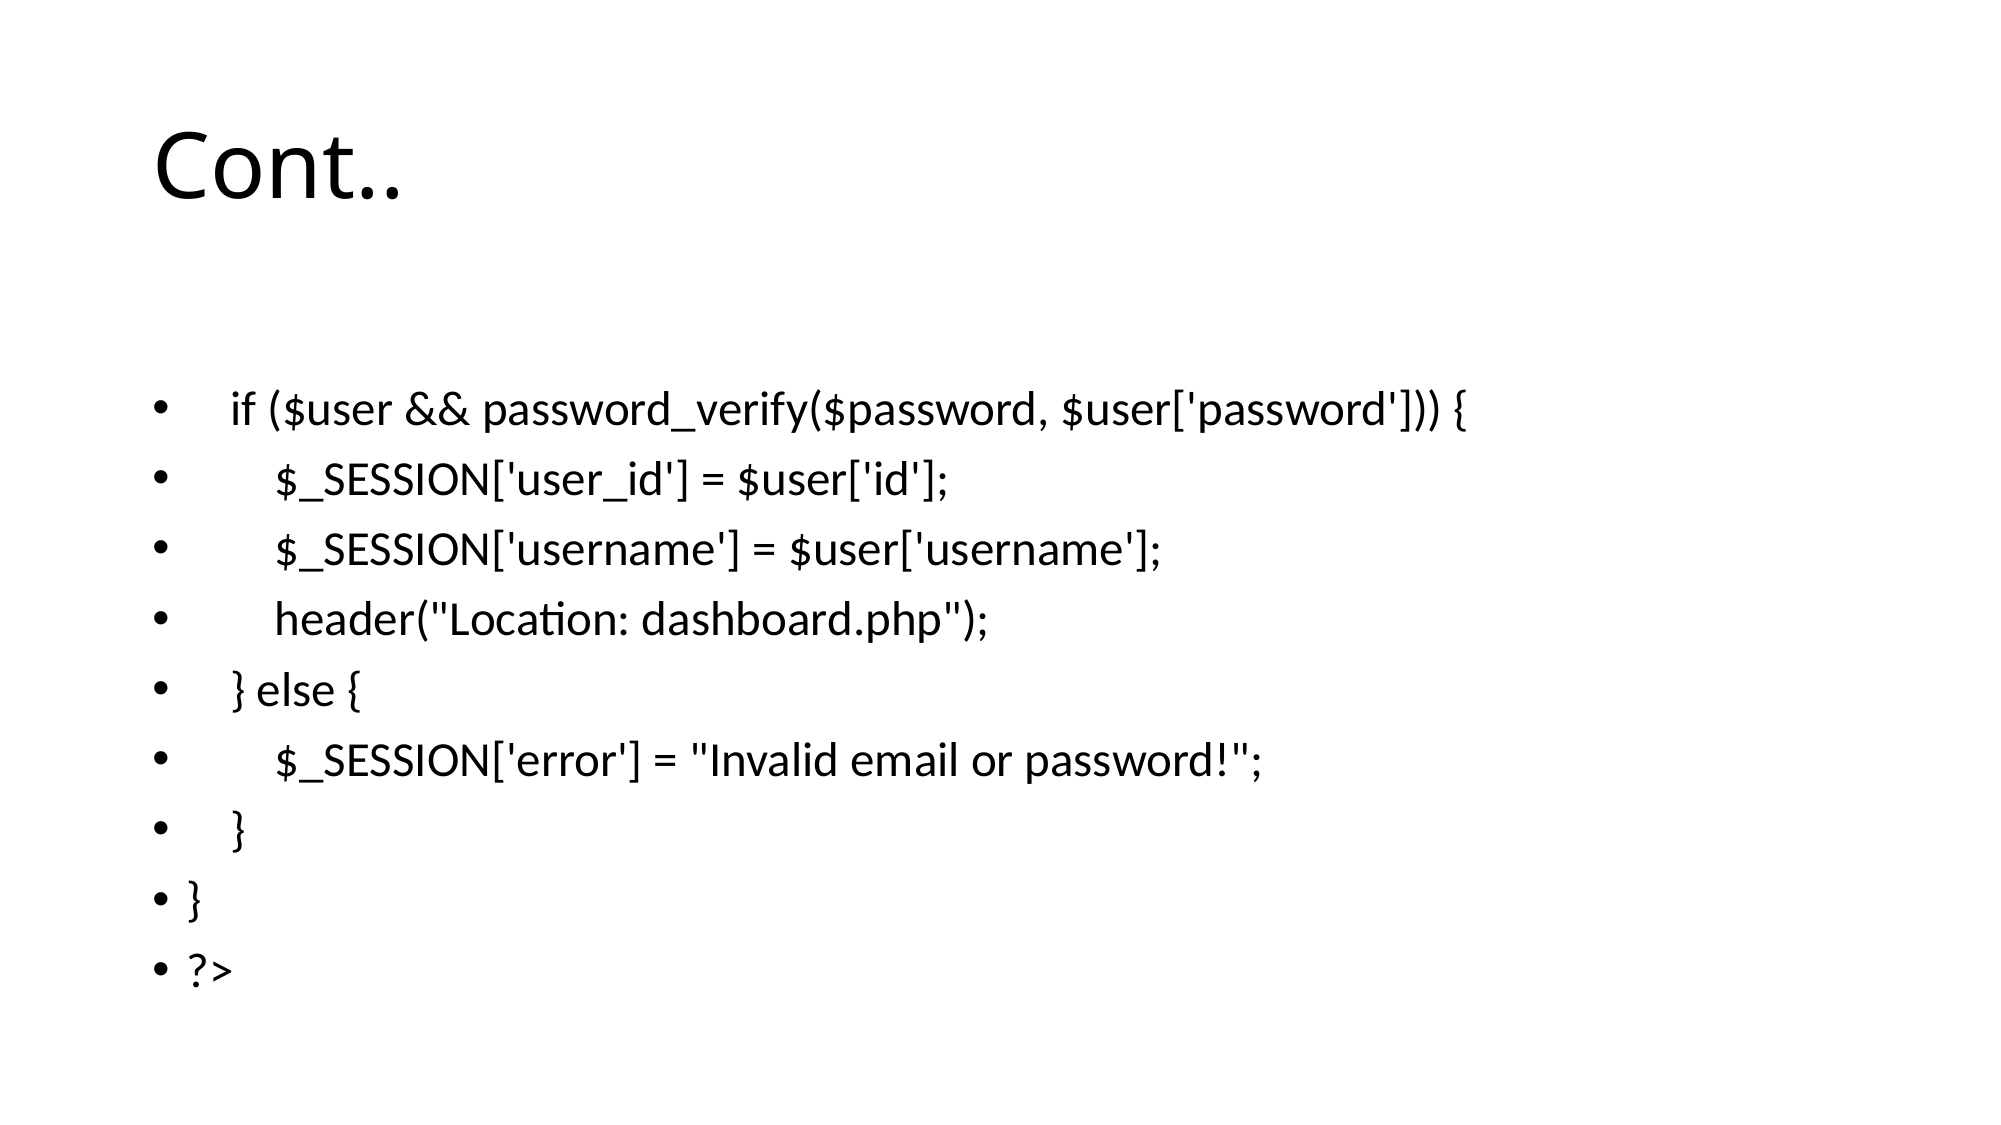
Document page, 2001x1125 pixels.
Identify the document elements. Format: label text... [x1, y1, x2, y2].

list if ($user && password_verify($password, $user['password'])) { $_SESSION['user_id'] = $user['id']; $_SESSION['username'] = $user['username']; header("Location: dashboard.php"); } else { $_SESSION['error'] = "Invalid email or password!"; } } ?> [137, 299, 1863, 1014]
title Cont.. [137, 59, 1863, 278]
